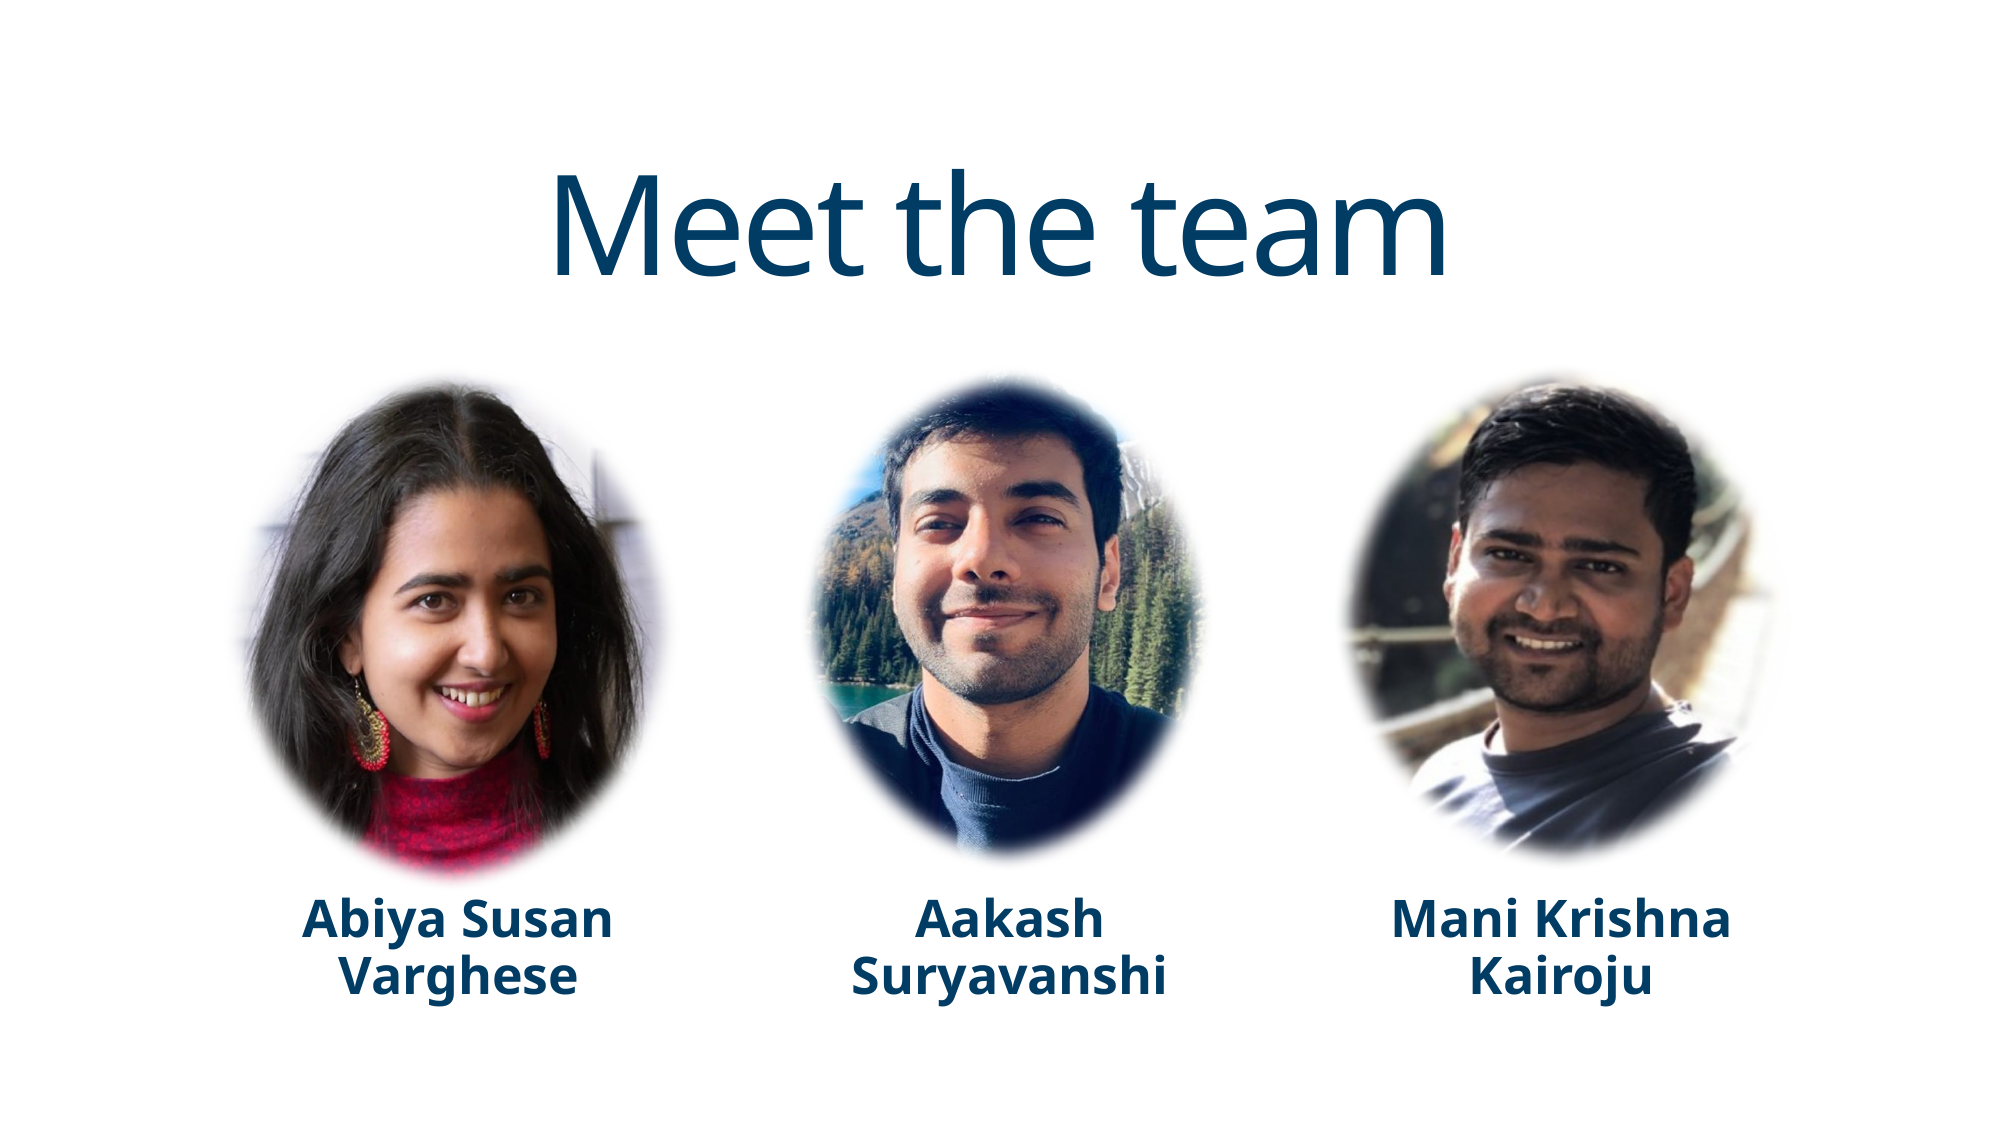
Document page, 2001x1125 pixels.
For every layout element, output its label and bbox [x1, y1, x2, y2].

text_box [105, 163, 1895, 1006]
